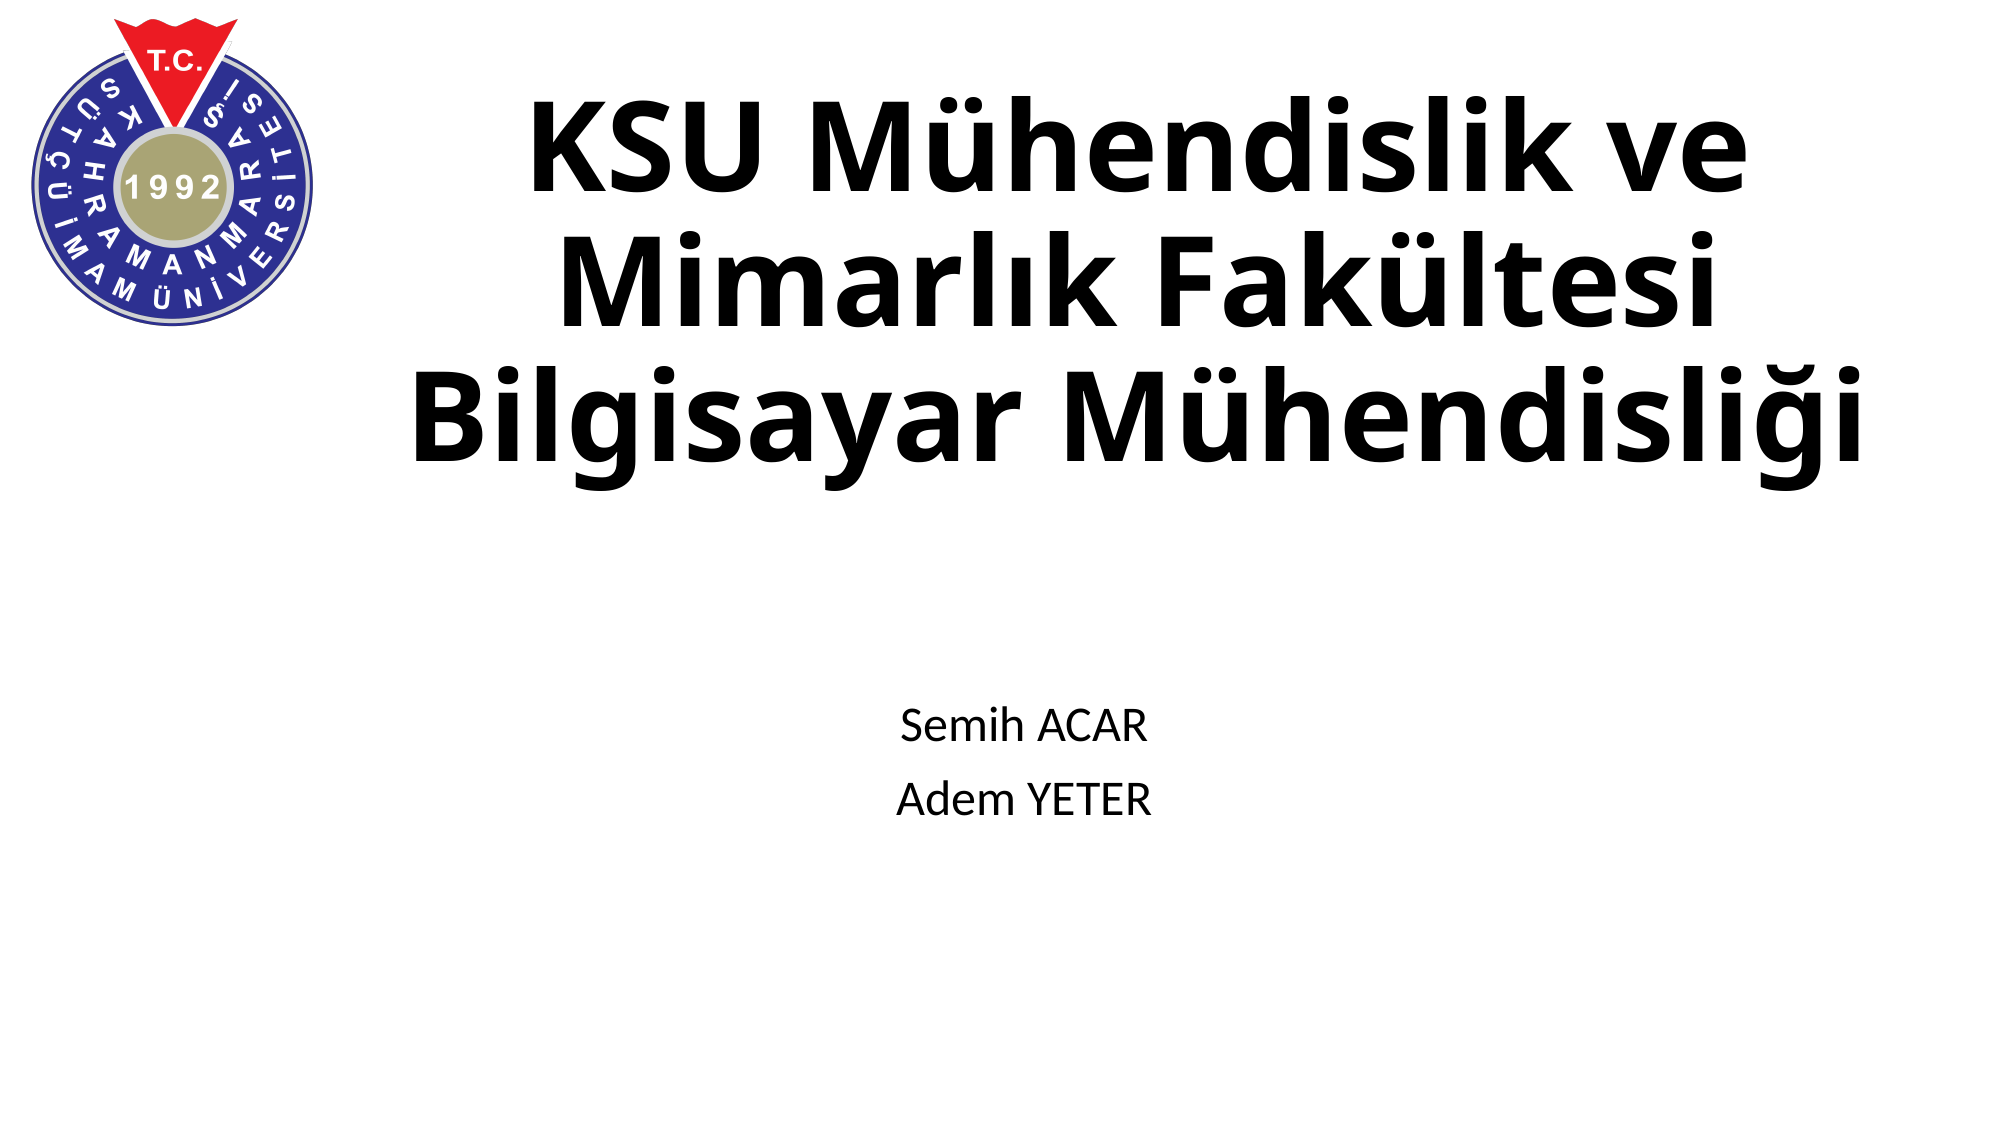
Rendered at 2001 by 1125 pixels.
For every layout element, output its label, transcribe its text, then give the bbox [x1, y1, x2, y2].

subtitle Semih ACAR Adem YETER [274, 690, 1775, 962]
title KSU Mühendislik ve Mimarlık Fakültesi Bilgisayar Mühendisliği [344, 59, 1932, 496]
picture [0, 0, 345, 345]
